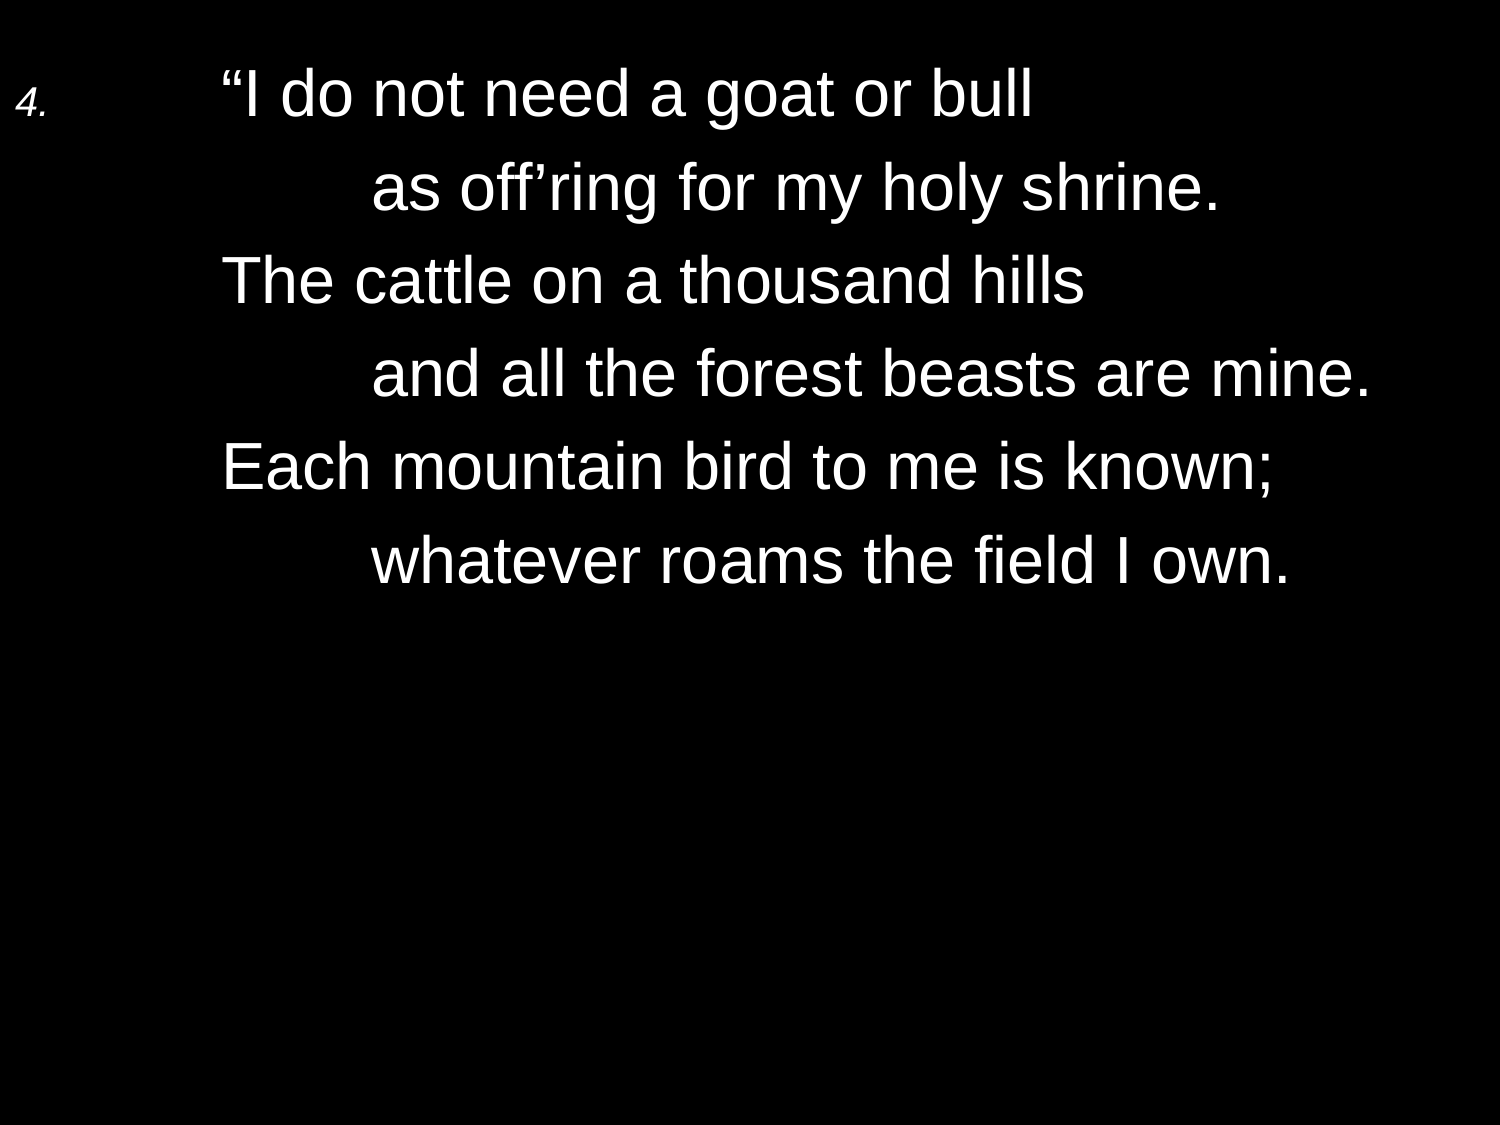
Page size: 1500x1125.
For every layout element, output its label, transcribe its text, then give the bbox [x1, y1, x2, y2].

list 4. “I do not need a goat or bull as off’ring for my holy shrine. The cattle on a thousand hills and all the forest beasts are mine. Each mountain bird to me is known; whatever roams the field I own. [0, 42, 1500, 1047]
